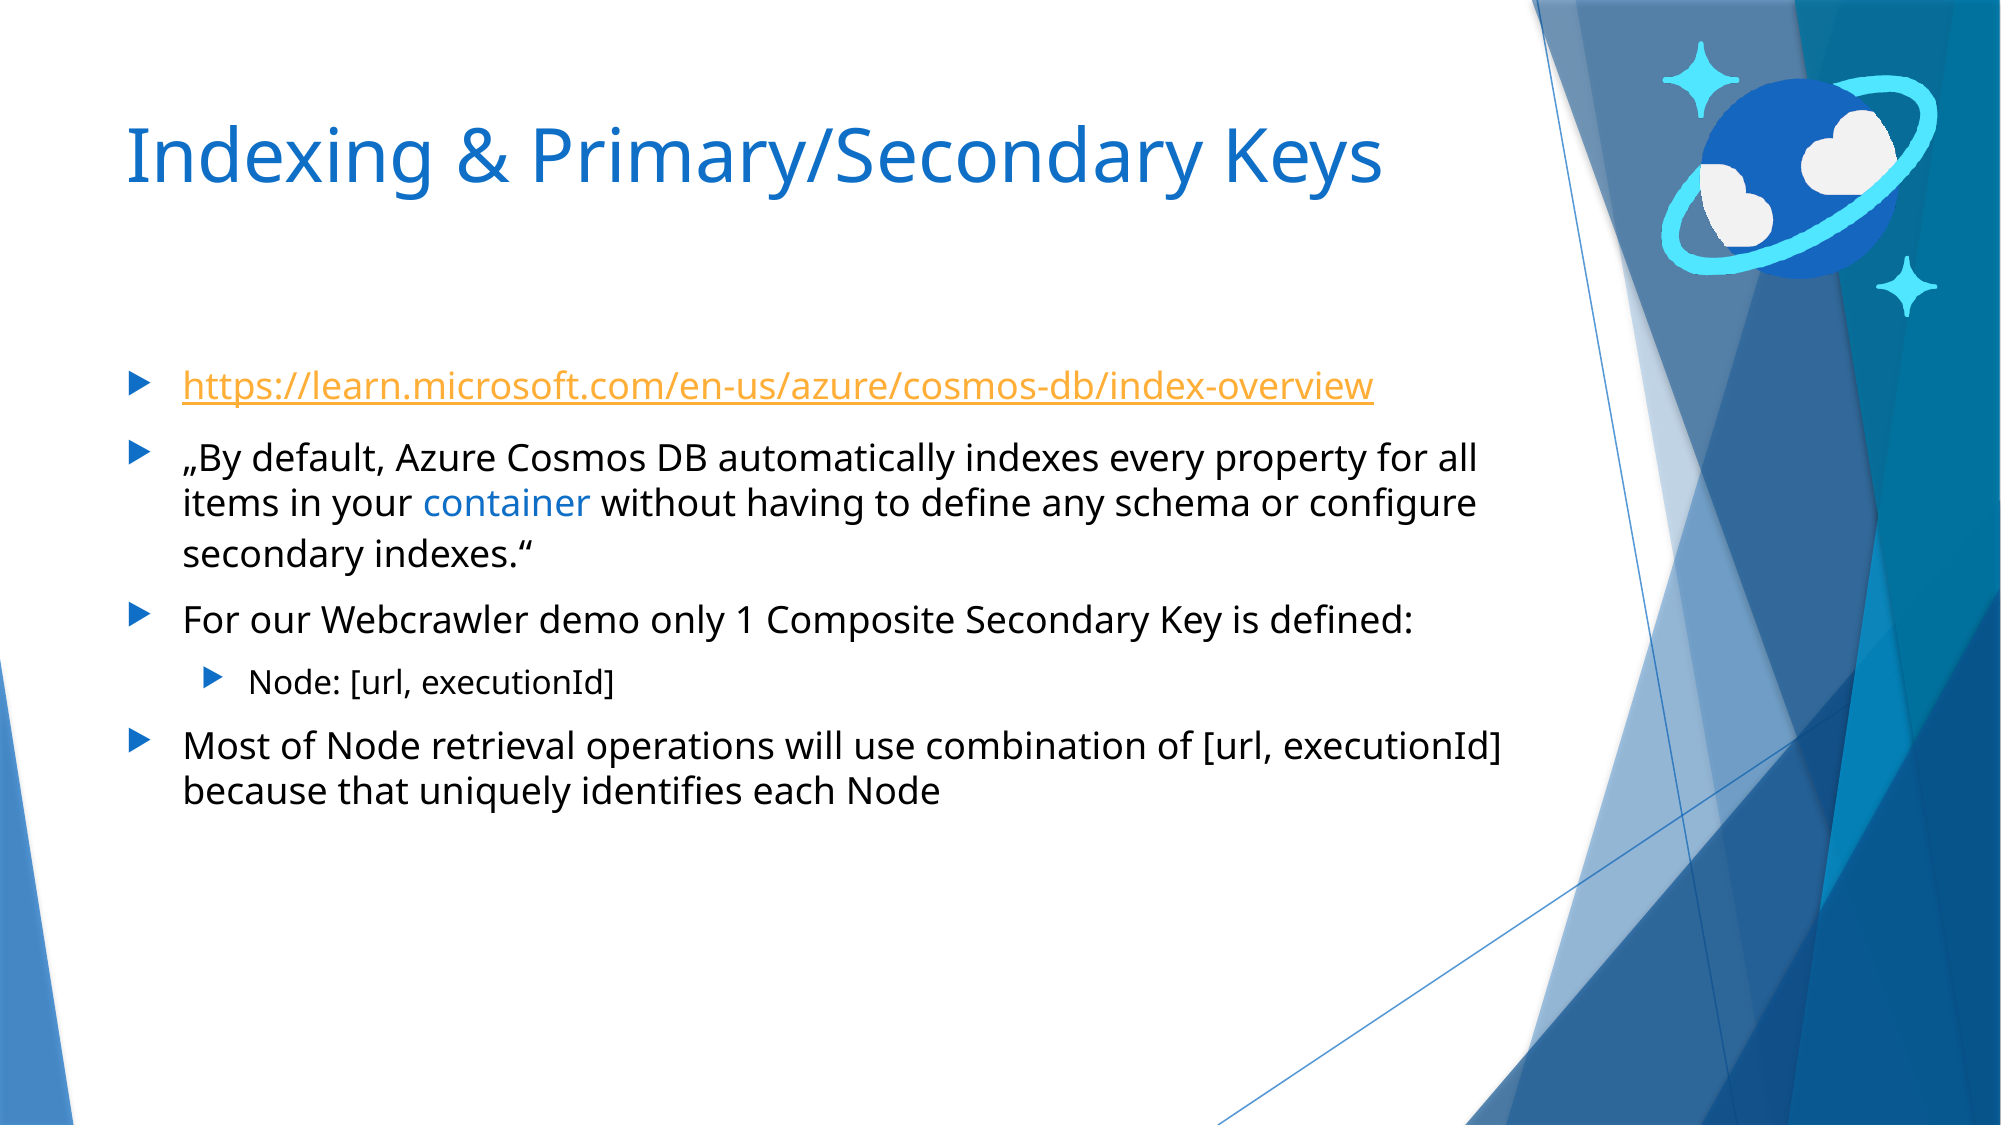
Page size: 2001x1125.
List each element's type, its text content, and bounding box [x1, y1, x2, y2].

list https://learn.microsoft.com/en-us/azure/cosmos-db/index-overview „By default, Azure Cosmos DB automatically indexes every property for all items in your container without having to define any schema or configure secondary indexes.“ For our Webcrawler demo only 1 Composite Secondary Key is defined: Node: [url, executionId] Most of Node retrieval operations will use combination of [url, executionId] because that uniquely identifies each Node [111, 354, 1522, 992]
picture [1877, 257, 1936, 316]
picture [1536, 38, 1937, 318]
title Indexing & Primary/Secondary Keys [111, 99, 1522, 317]
